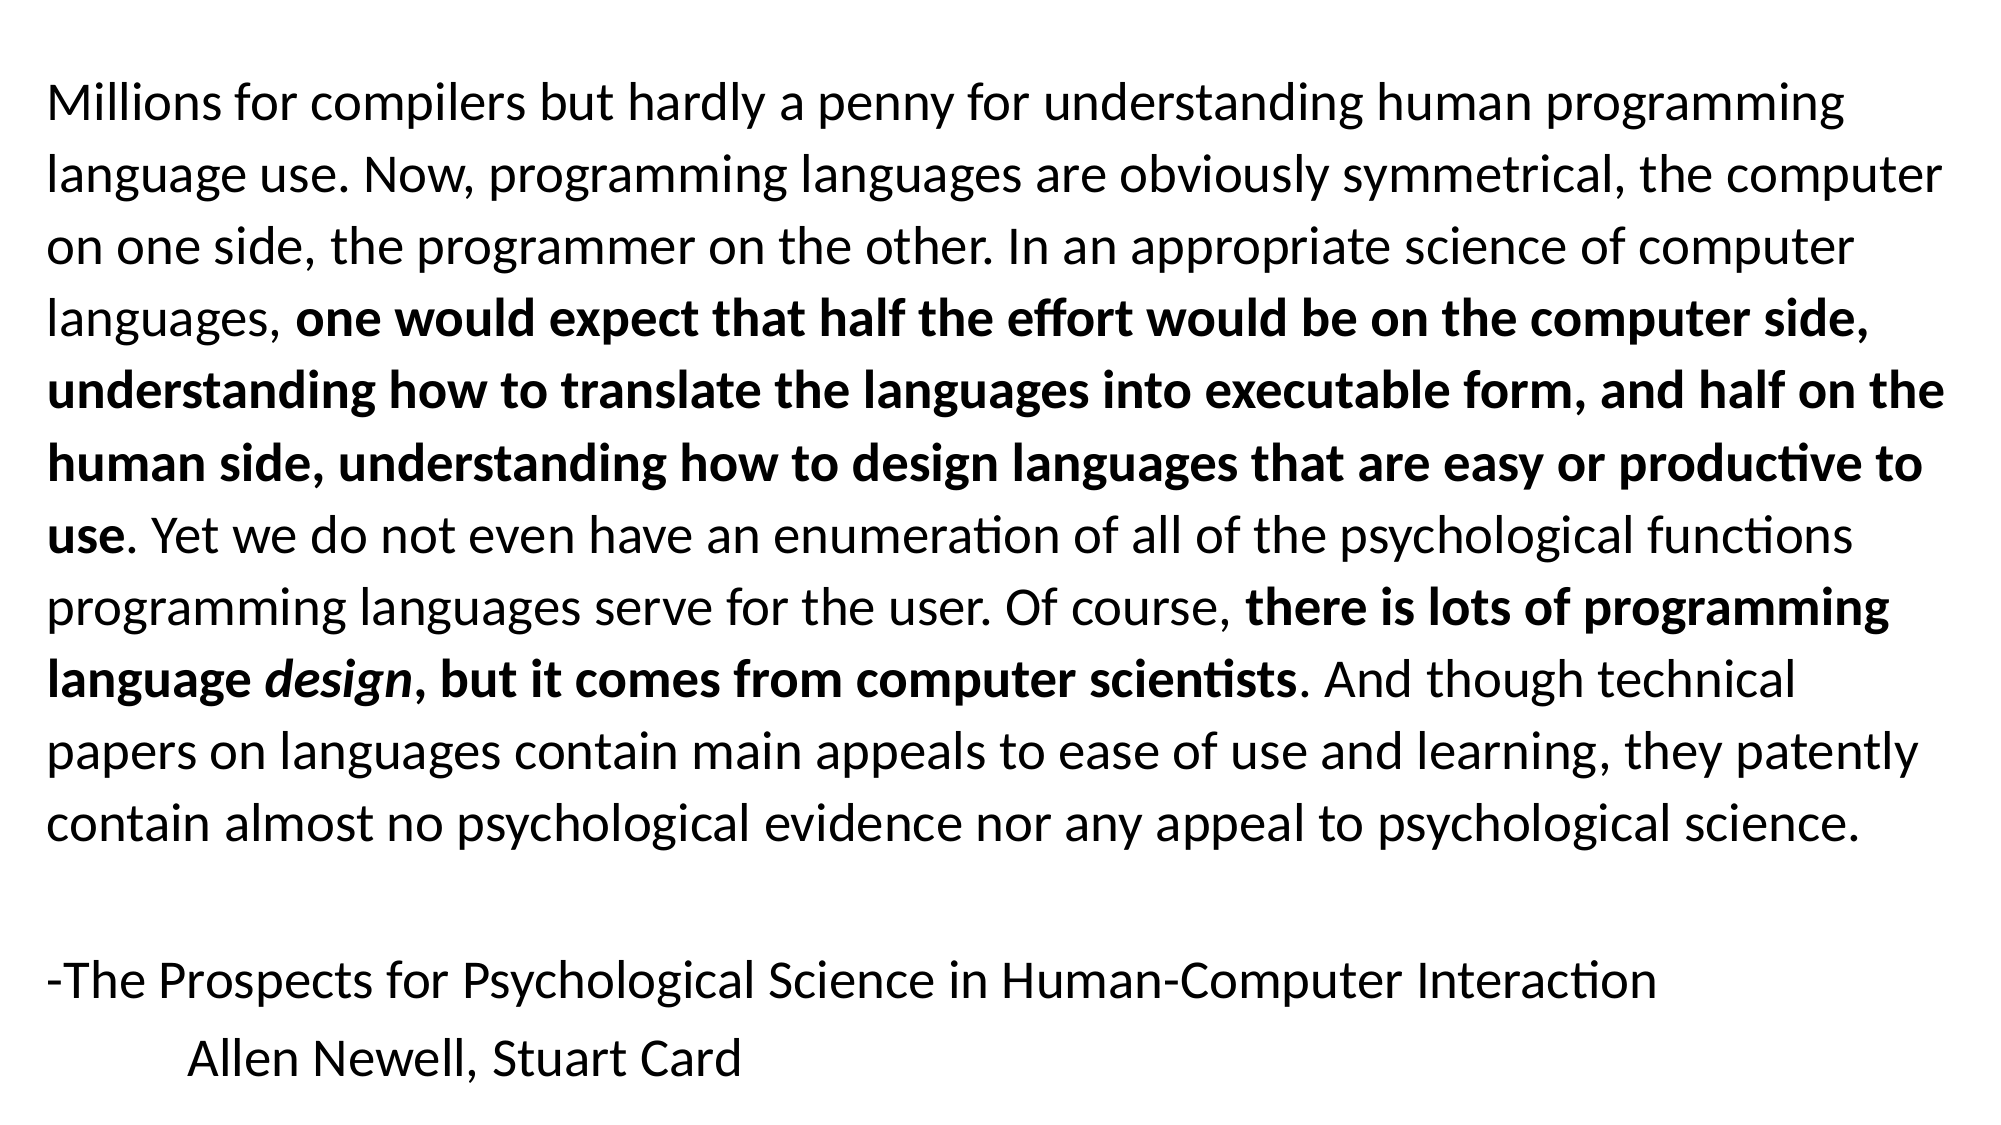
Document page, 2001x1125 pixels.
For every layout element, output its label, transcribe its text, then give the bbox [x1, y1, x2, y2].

list Millions for compilers but hardly a penny for understanding human programming language use. Now, programming languages are obviously symmetrical, the computer on one side, the programmer on the other. In an appropriate science of computer languages, one would expect that half the effort would be on the computer side, understanding how to translate the languages into executable form, and half on the human side, understanding how to design languages that are easy or productive to use. Yet we do not even have an enumeration of all of the psychological functions programming languages serve for the user. Of course, there is lots of programming language design, but it comes from computer scientists. And though technical papers on languages contain main appeals to ease of use and learning, they patently contain almost no psychological evidence nor any appeal to psychological science. -The Prospects for Psychological Science in Human-Computer Interaction Allen Newell, Stuart Card [31, 51, 1970, 1125]
